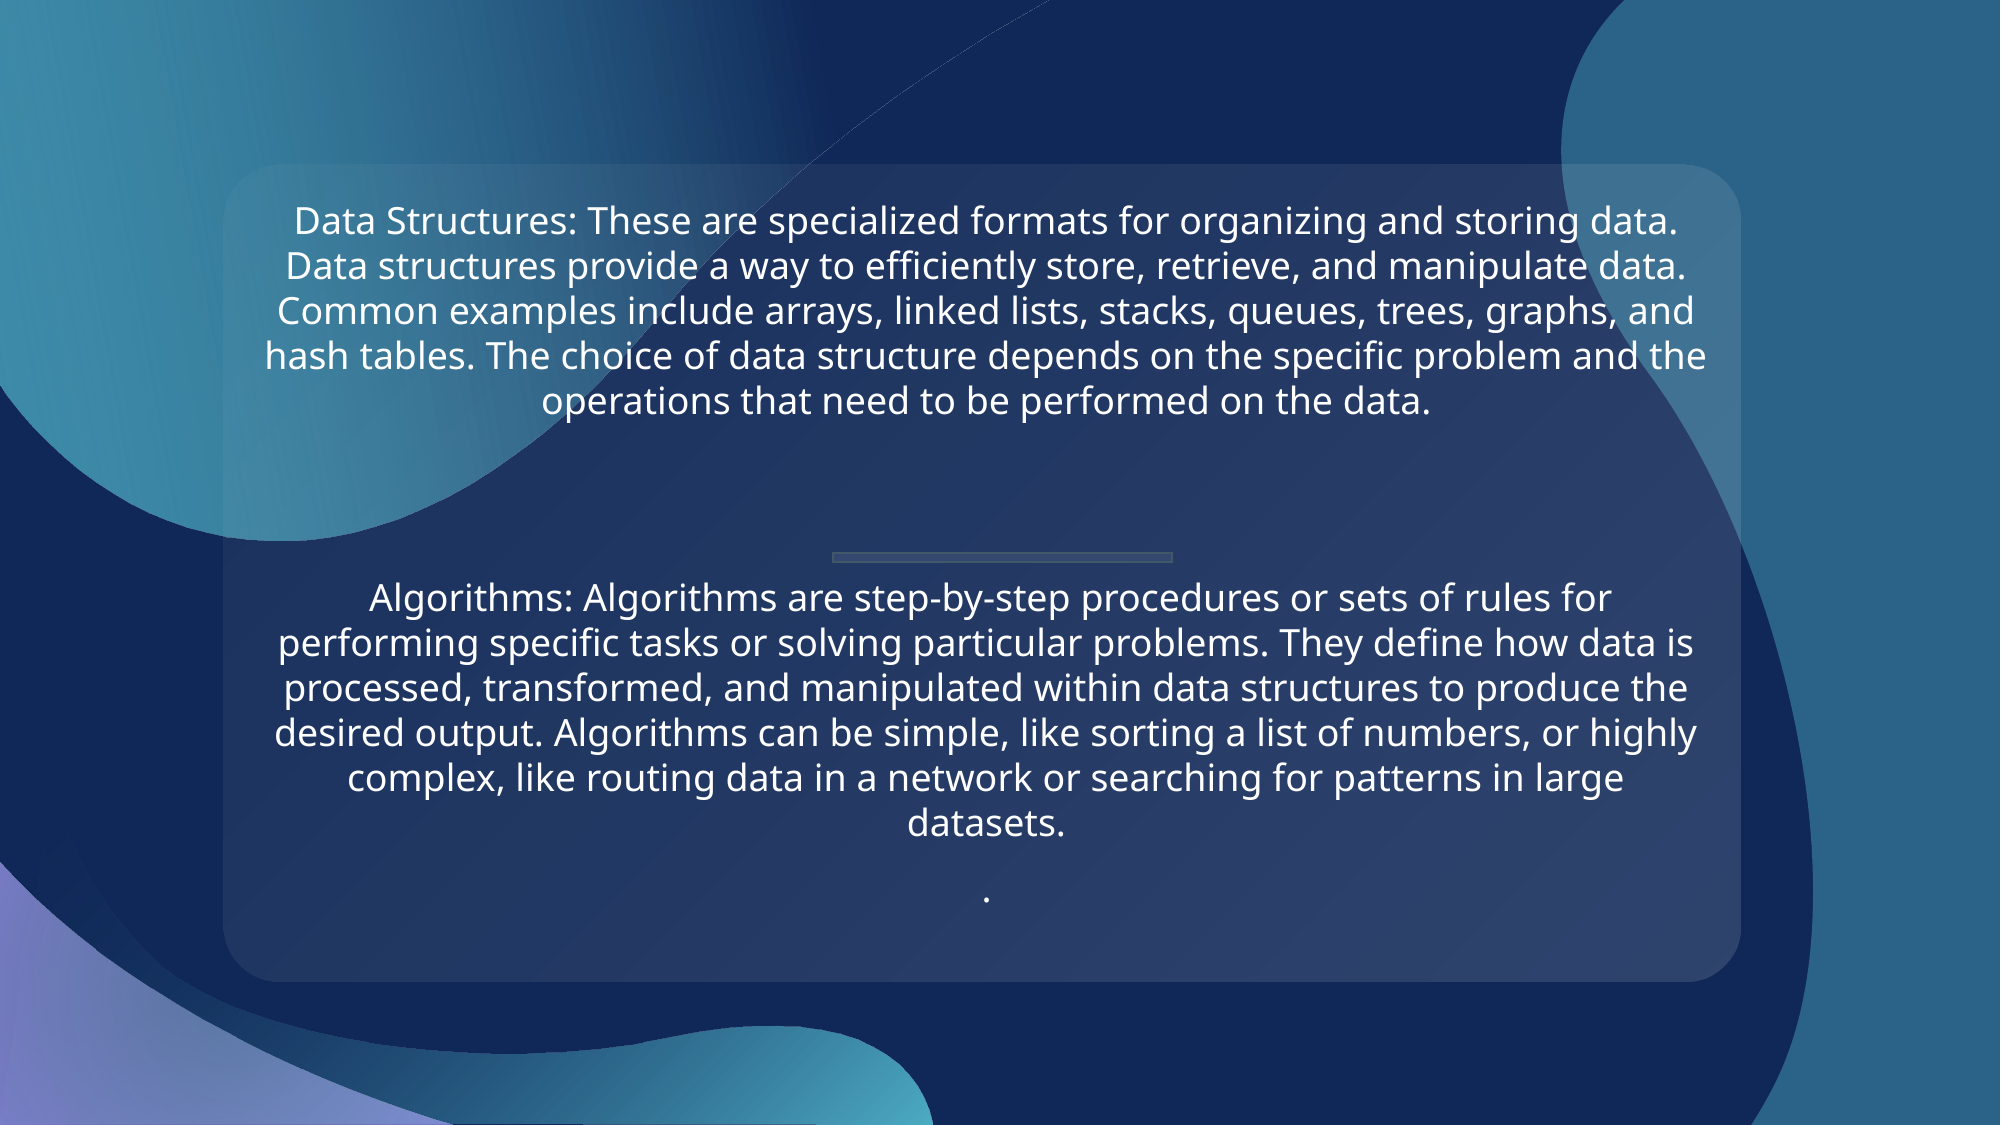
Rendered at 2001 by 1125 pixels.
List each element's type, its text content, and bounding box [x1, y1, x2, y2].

text_box [832, 552, 1173, 563]
subtitle Data Structures: These are specialized formats for organizing and storing data. Data structures provide a way to efficiently store, retrieve, and manipulate data. Common examples include arrays, linked lists, stacks, queues, trees, graphs, and hash tables. The choice of data structure depends on the specific problem and the operations that need to be performed on the data. Algorithms: Algorithms are step-by-step procedures or sets of rules for performing specific tasks or solving particular problems. They define how data is processed, transformed, and manipulated within data structures to produce the desired output. Algorithms can be simple, like sorting a list of numbers, or highly complex, like routing data in a network or searching for patterns in large datasets. . [248, 189, 1725, 967]
